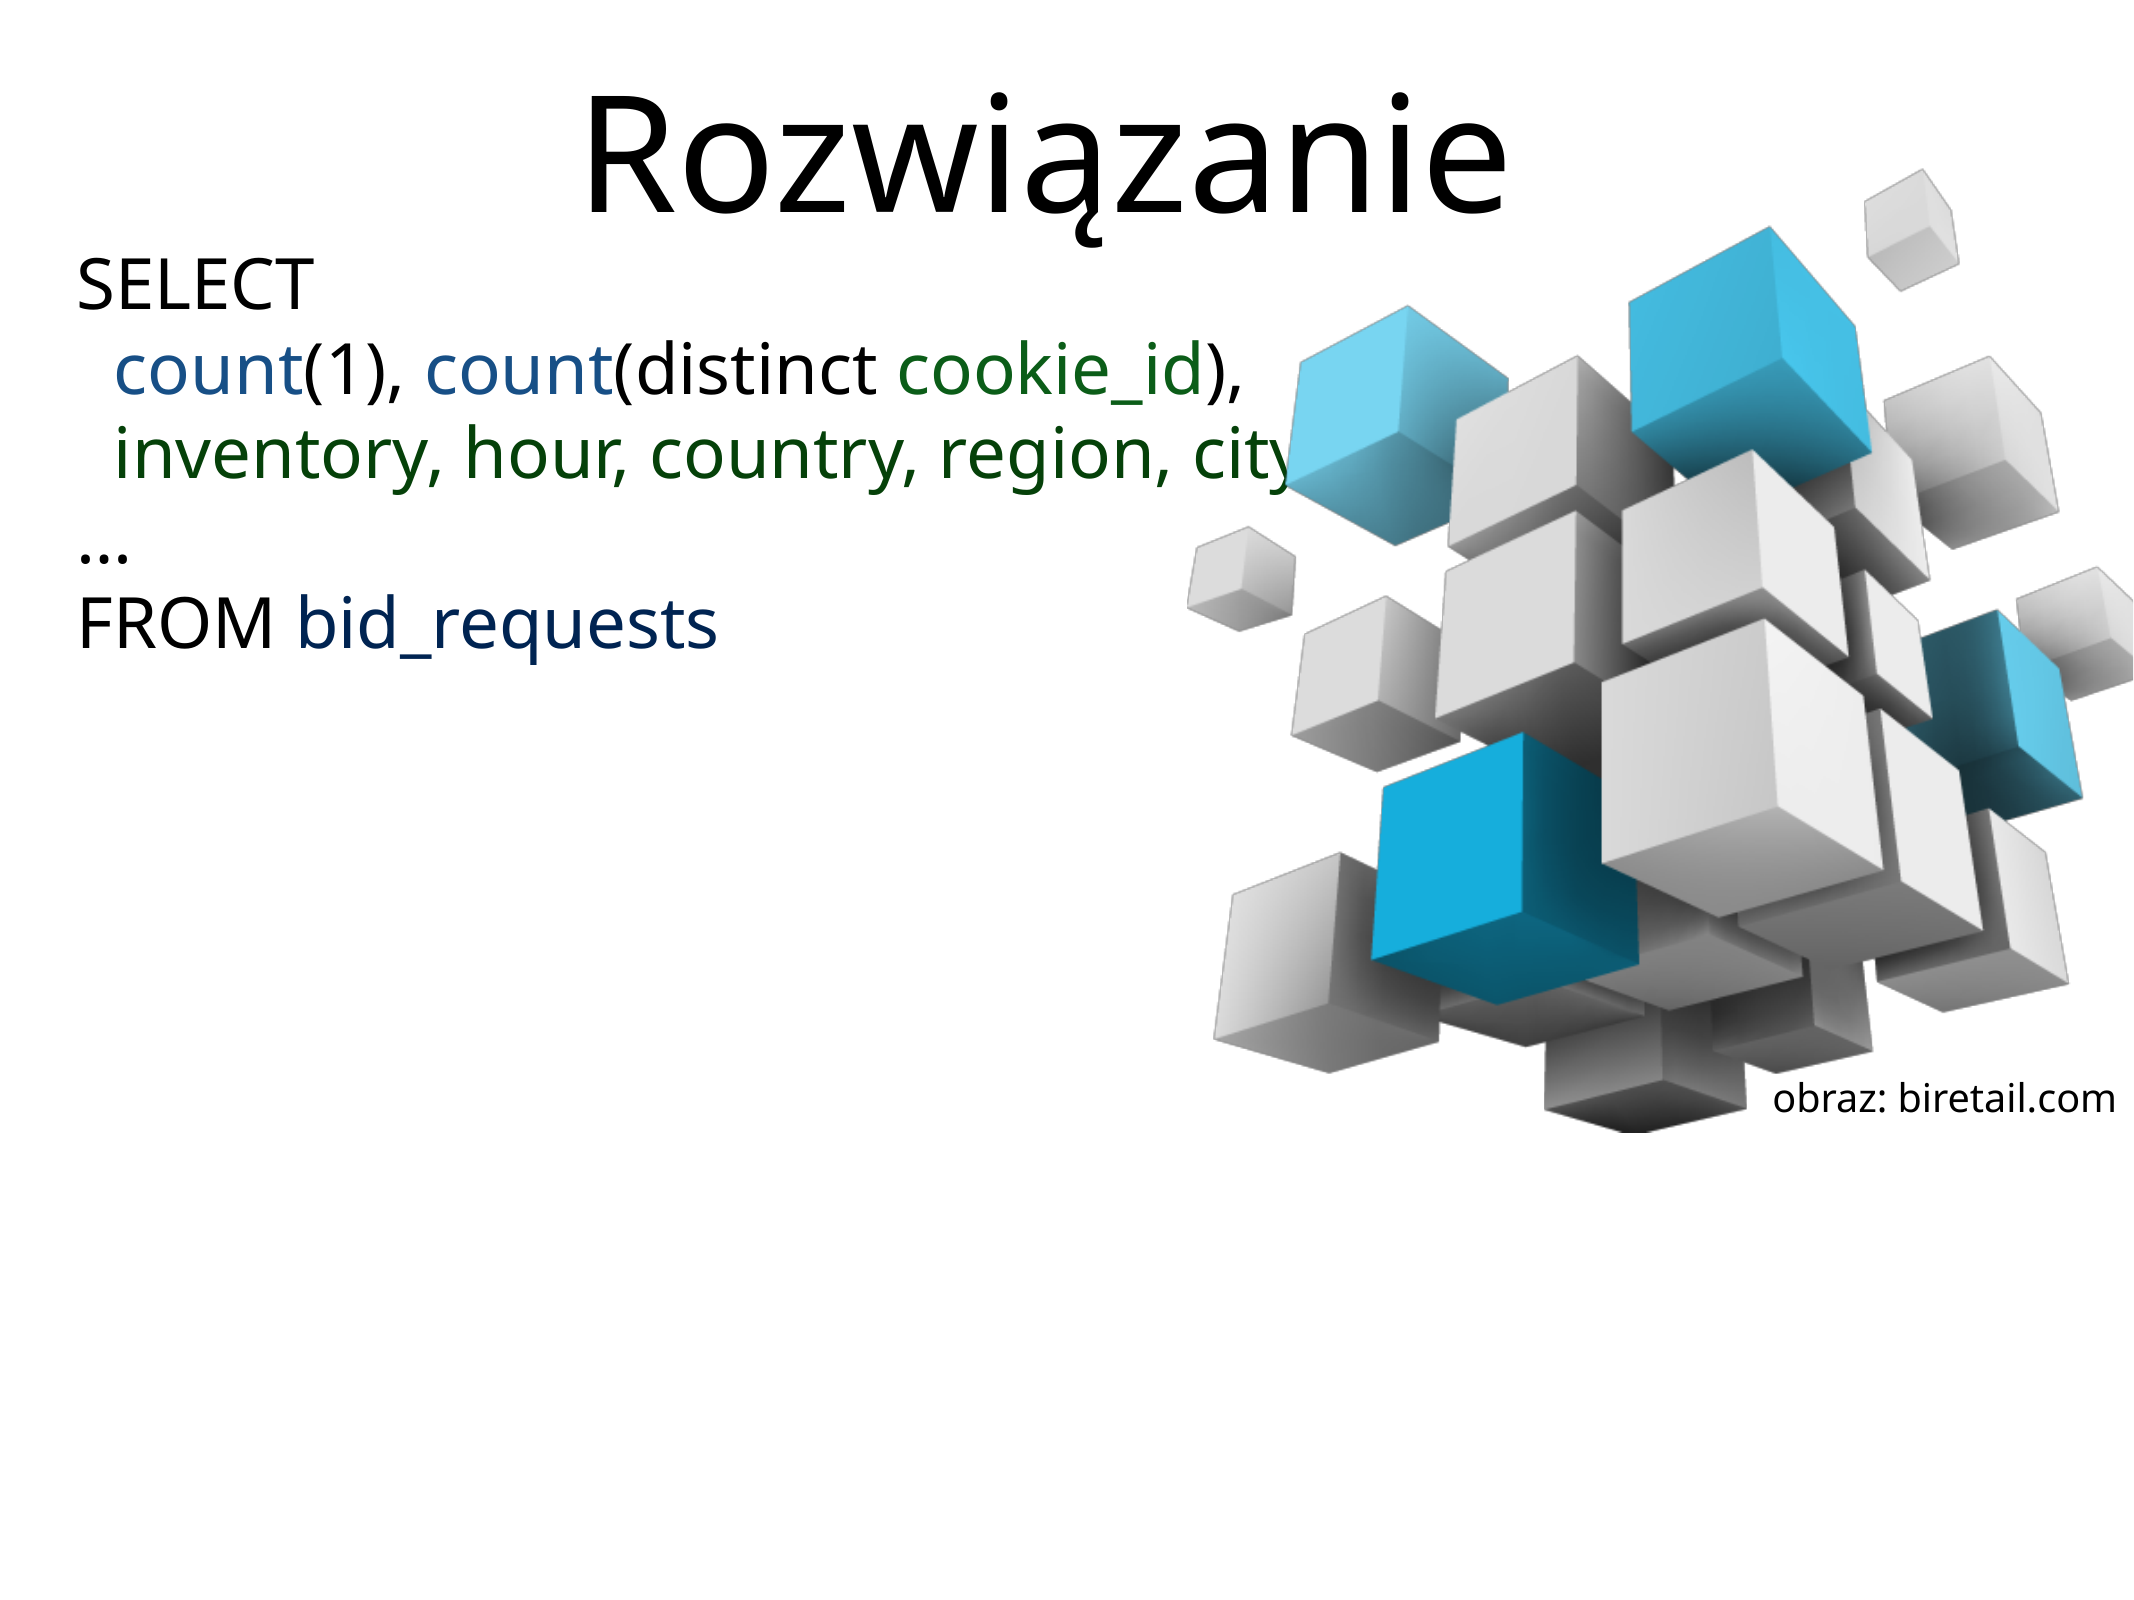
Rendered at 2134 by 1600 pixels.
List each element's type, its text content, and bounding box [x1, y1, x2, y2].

title Rozwiązanie [383, 14, 1750, 274]
picture [1186, 167, 2134, 1134]
text_box SELECT count(1), count(distinct cookie_id), inventory, hour, country, region, city, … FROM bid_requests [71, 274, 1183, 627]
